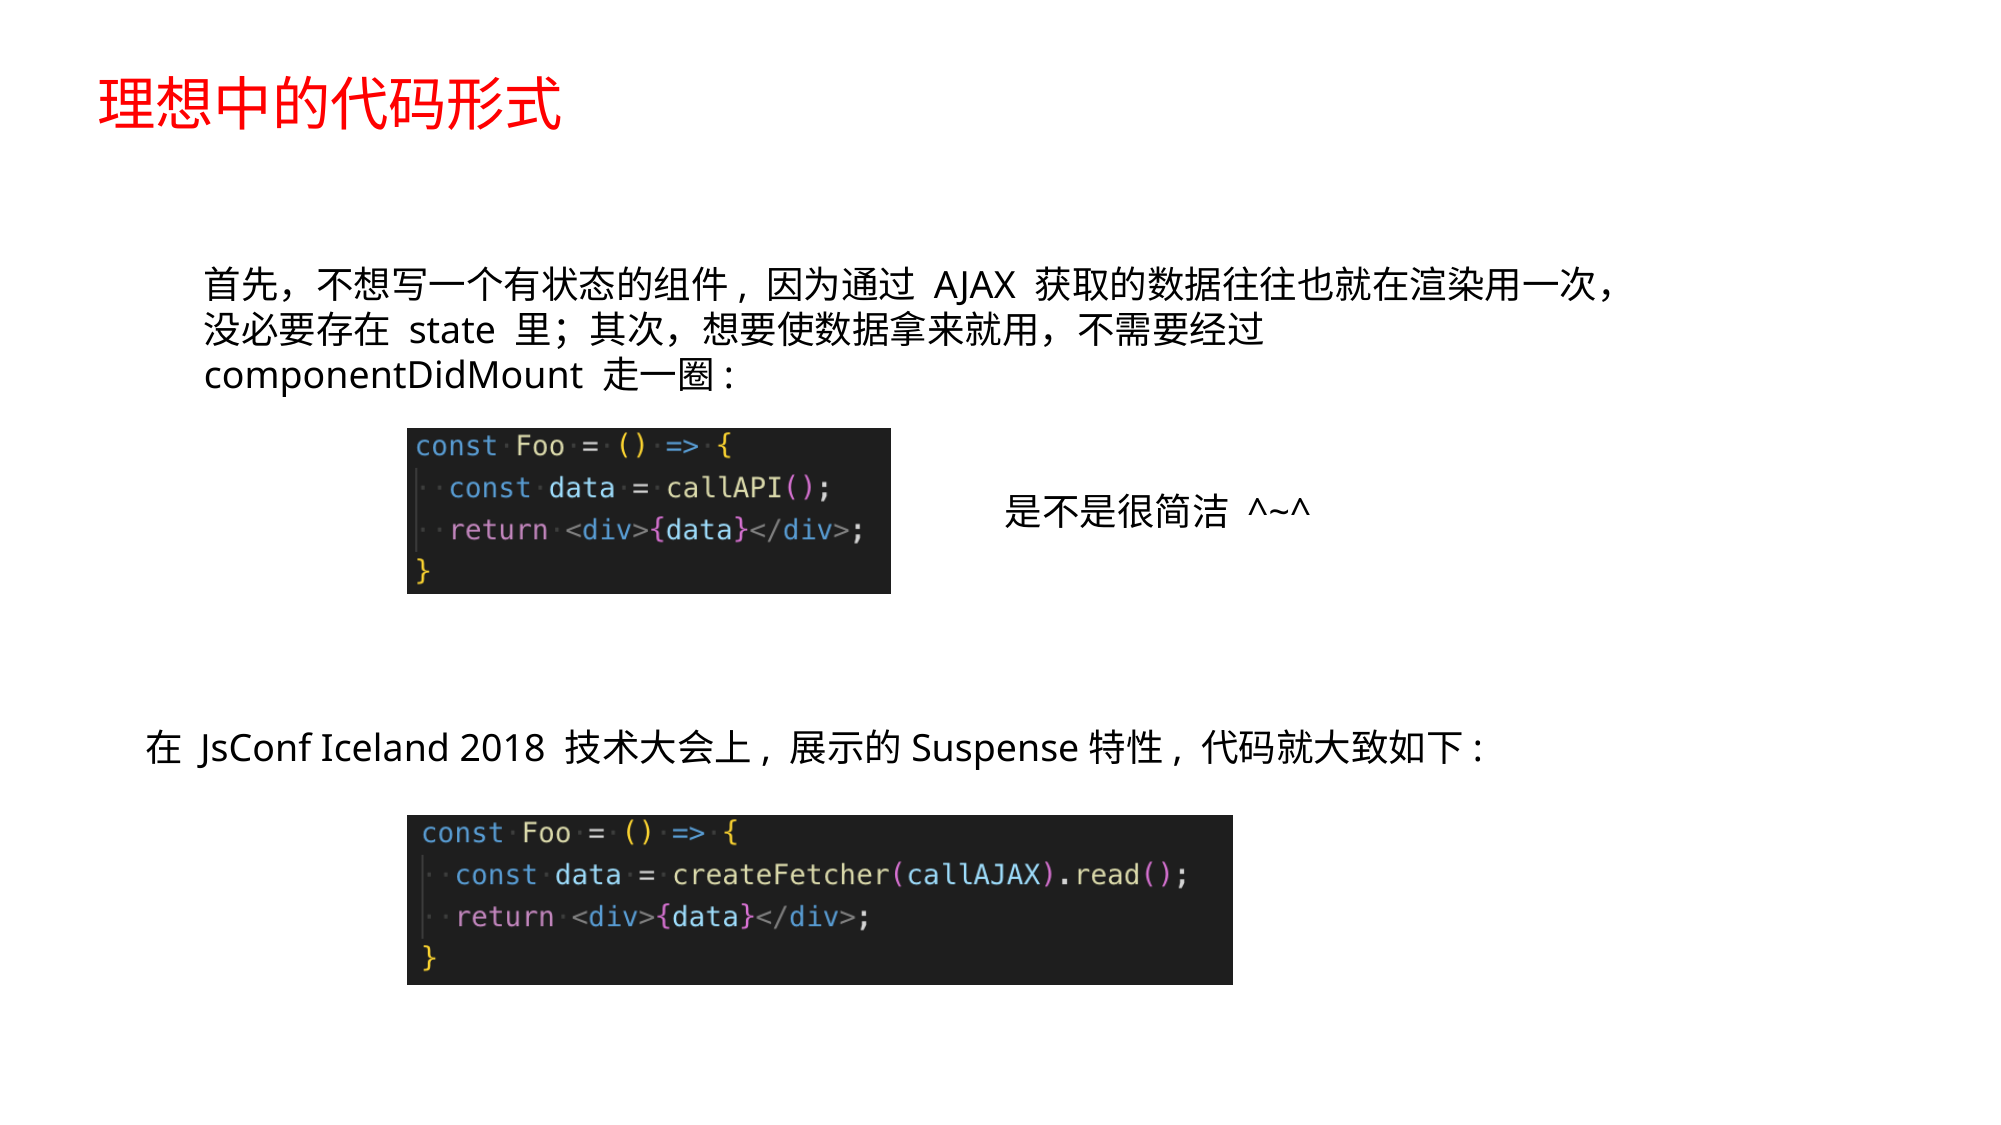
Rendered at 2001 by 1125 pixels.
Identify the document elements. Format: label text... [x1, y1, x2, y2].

text_box 是不是很简洁 ^~^ [989, 480, 1327, 541]
title 理想中的代码形式 [67, 38, 593, 146]
picture [407, 428, 891, 594]
text_box 在 JsConf Iceland 2018 技术大会上, 展示的Suspense特性, 代码就大致如下: [130, 716, 1508, 776]
text_box 首先，不想写一个有状态的组件, 因为通过 AJAX 获取的数据往往也就在渲染用一次，没必要存在 state 里；其次，想要使数据拿来就用，不需要经过 componentDidMount 走一圈: [189, 254, 1664, 449]
picture [407, 815, 1233, 985]
